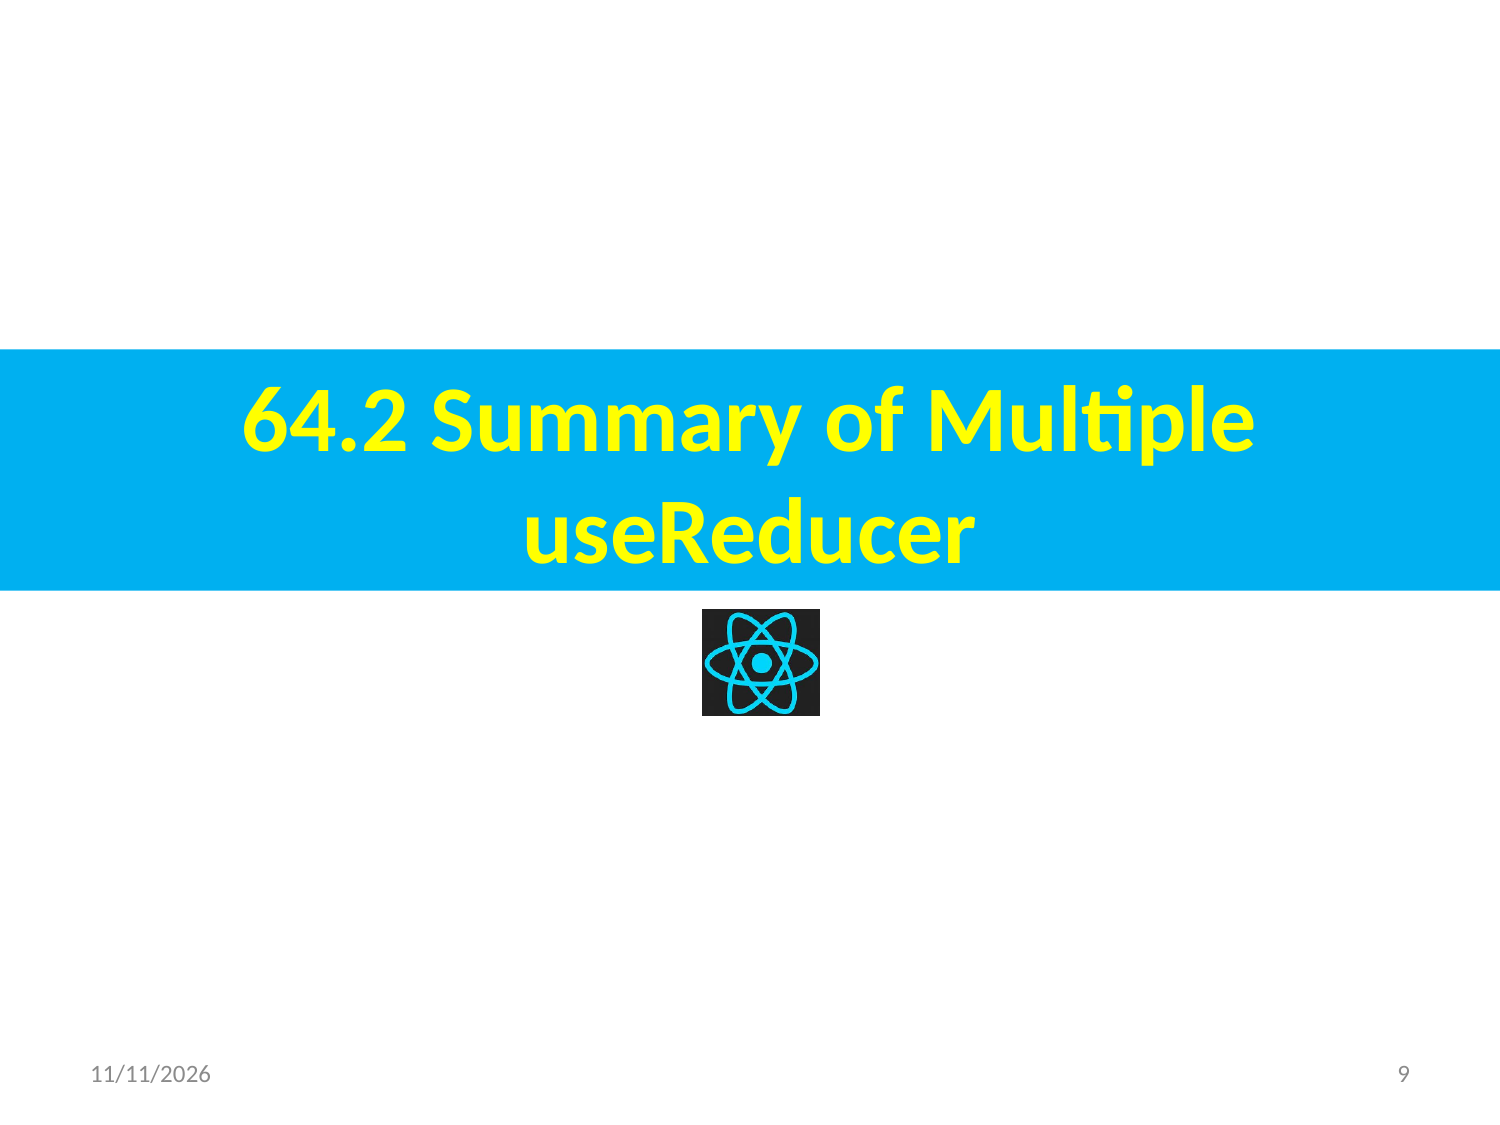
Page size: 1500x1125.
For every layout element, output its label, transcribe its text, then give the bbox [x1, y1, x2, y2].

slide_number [75, 1042, 425, 1103]
picture [702, 609, 821, 716]
slide_number 9 [1074, 1042, 1425, 1103]
title 64.2 Summary of Multiple useReducer [0, 349, 1500, 591]
